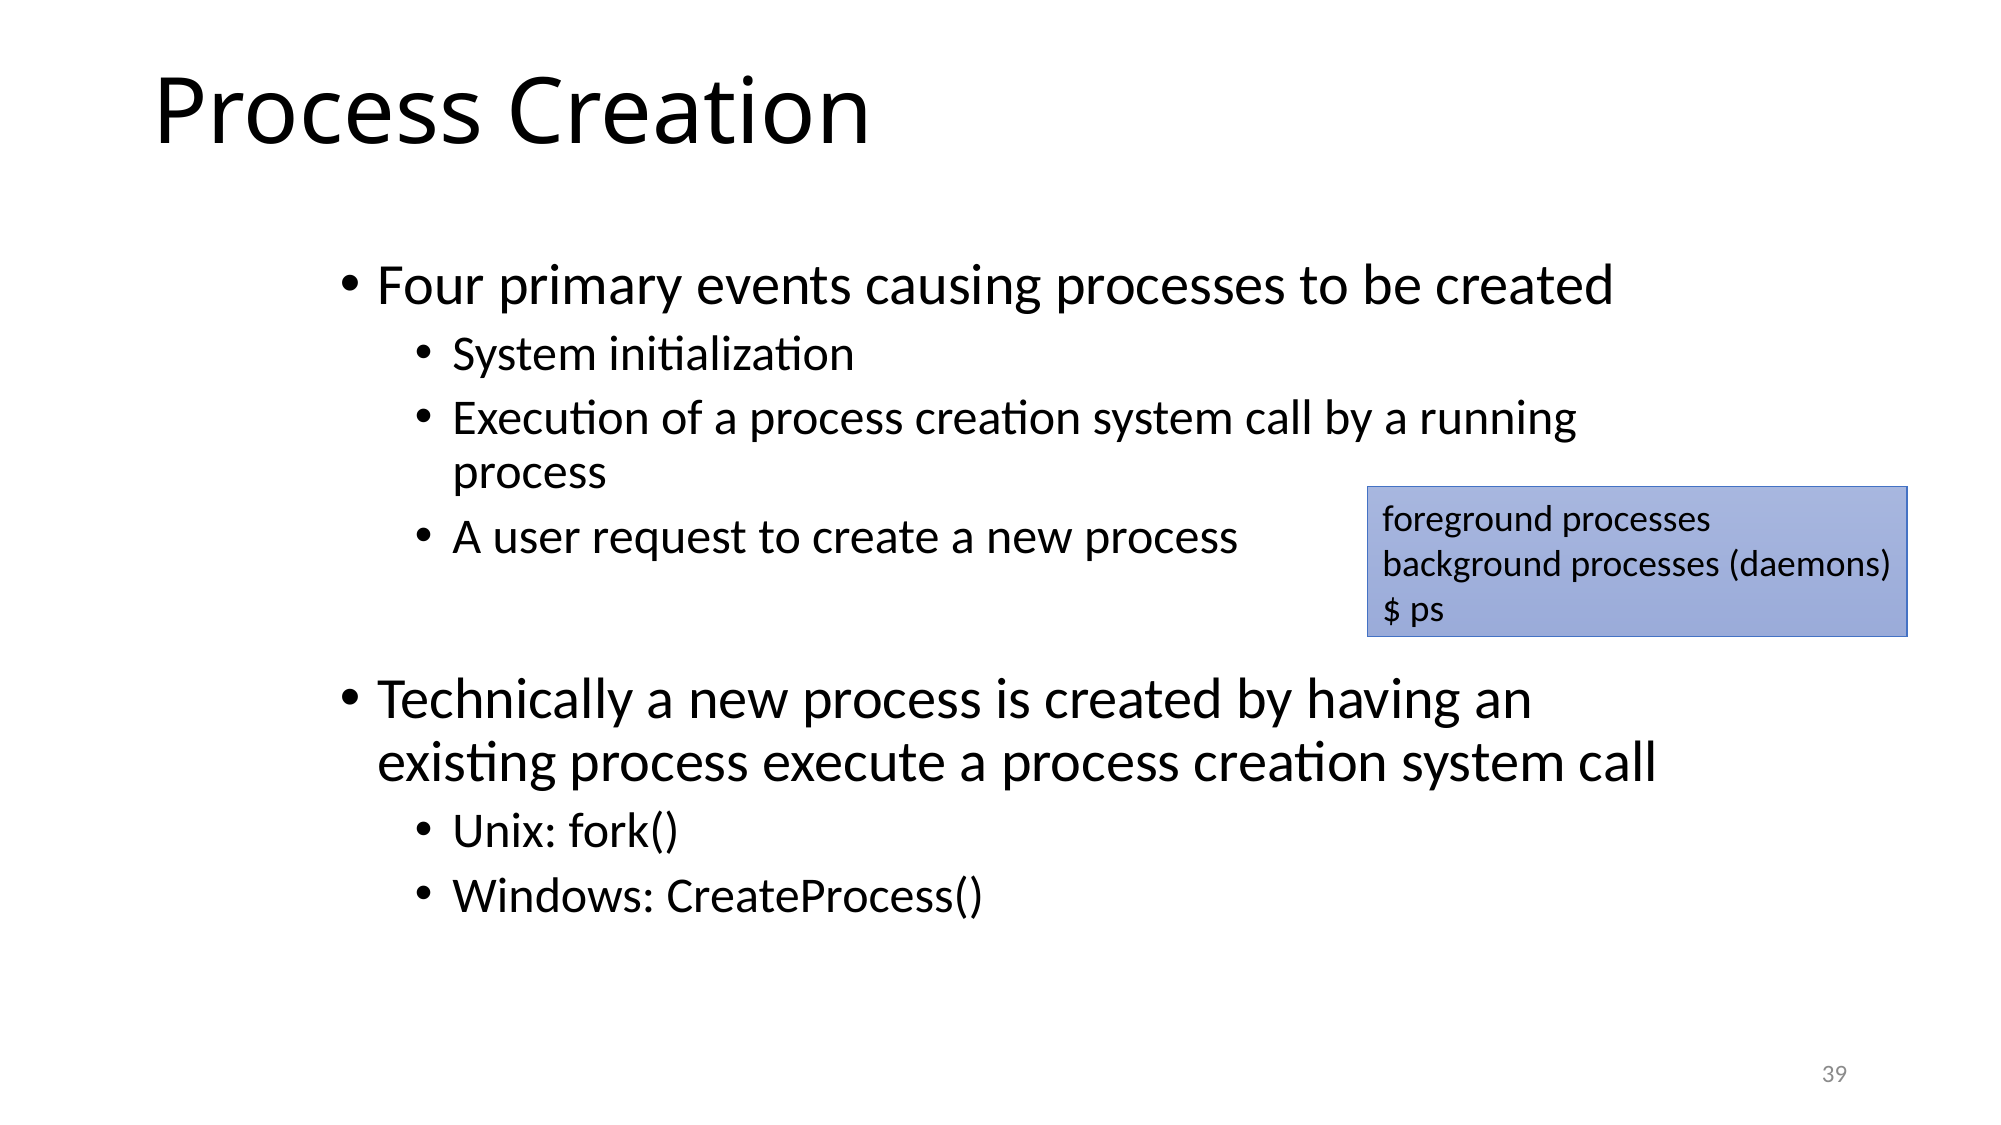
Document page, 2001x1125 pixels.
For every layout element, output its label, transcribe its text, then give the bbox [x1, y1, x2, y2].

title Process Creation [137, 59, 1863, 278]
text_box foreground processes background processes (daemons) $ ps [1367, 486, 1908, 637]
list Four primary events causing processes to be created System initialization Execution of a process creation system call by a running process A user request to create a new process Technically a new process is created by having an existing process execute a process creation system call Unix: fork() Windows: CreateProcess() [324, 278, 1675, 1043]
slide_number 39 [1412, 1042, 1863, 1103]
